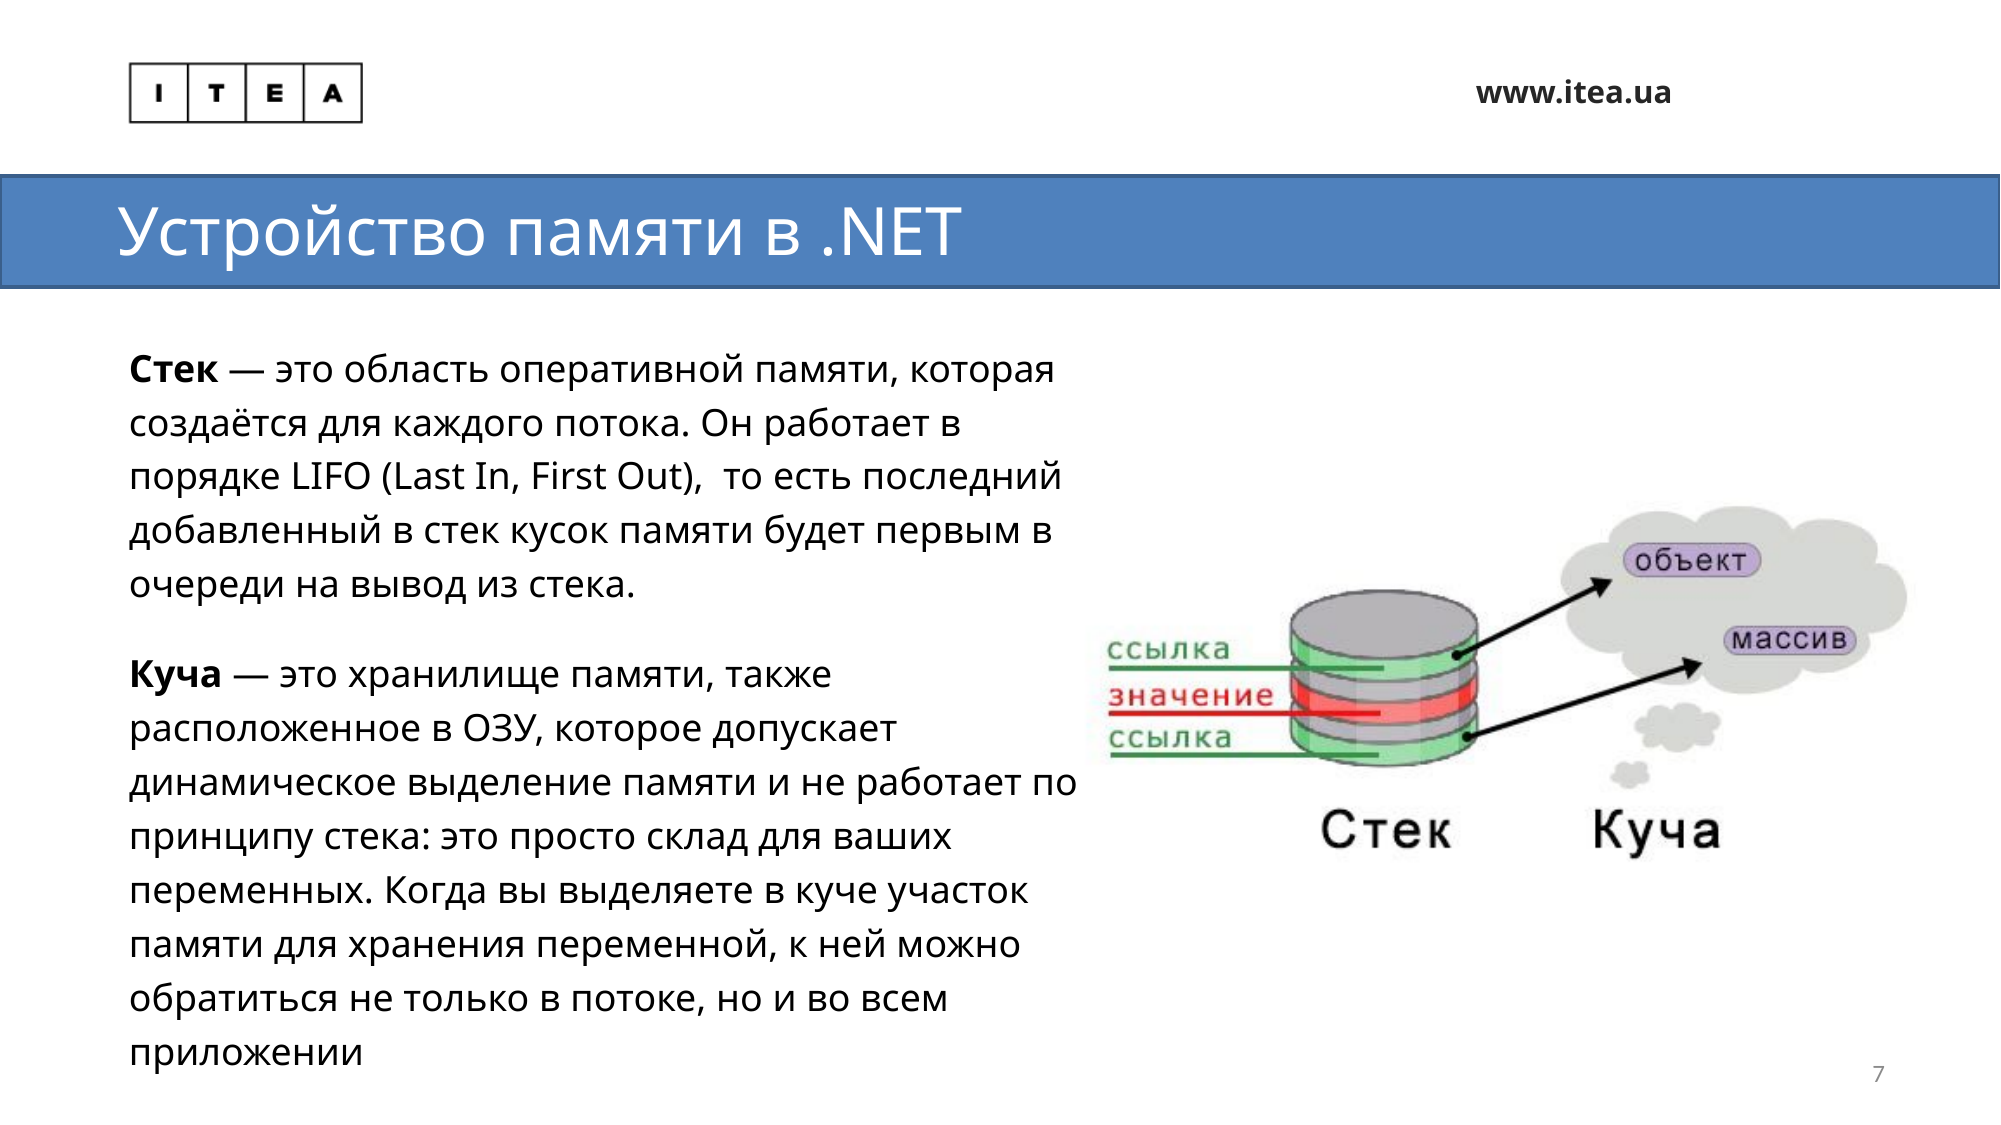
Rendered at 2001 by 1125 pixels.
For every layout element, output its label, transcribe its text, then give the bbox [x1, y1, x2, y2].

text_box [0, 174, 2000, 289]
text_box Устройство памяти в .NET [102, 181, 978, 357]
picture [1058, 432, 1962, 921]
picture [101, 49, 389, 133]
text_box www.itea.ua [1422, 66, 1727, 115]
text_box Куча — это хранилище памяти, также расположенное в ОЗУ, которое допускает динамическое выделение памяти и не работает по принципу стека: это просто склад для ваших переменных. Когда вы выделяете в куче участок памяти для хранения переменной, к ней можно обратиться не только в потоке, но и во всем приложении [114, 633, 1115, 1080]
slide_number 7 [1433, 1042, 1900, 1103]
text_box Стек — это область оперативной памяти, которая создаётся для каждого потока. Он работает в порядке LIFO (Last In, First Out), то есть последний добавленный в стек кусок памяти будет первым в очереди на вывод из стека. [114, 328, 1115, 613]
